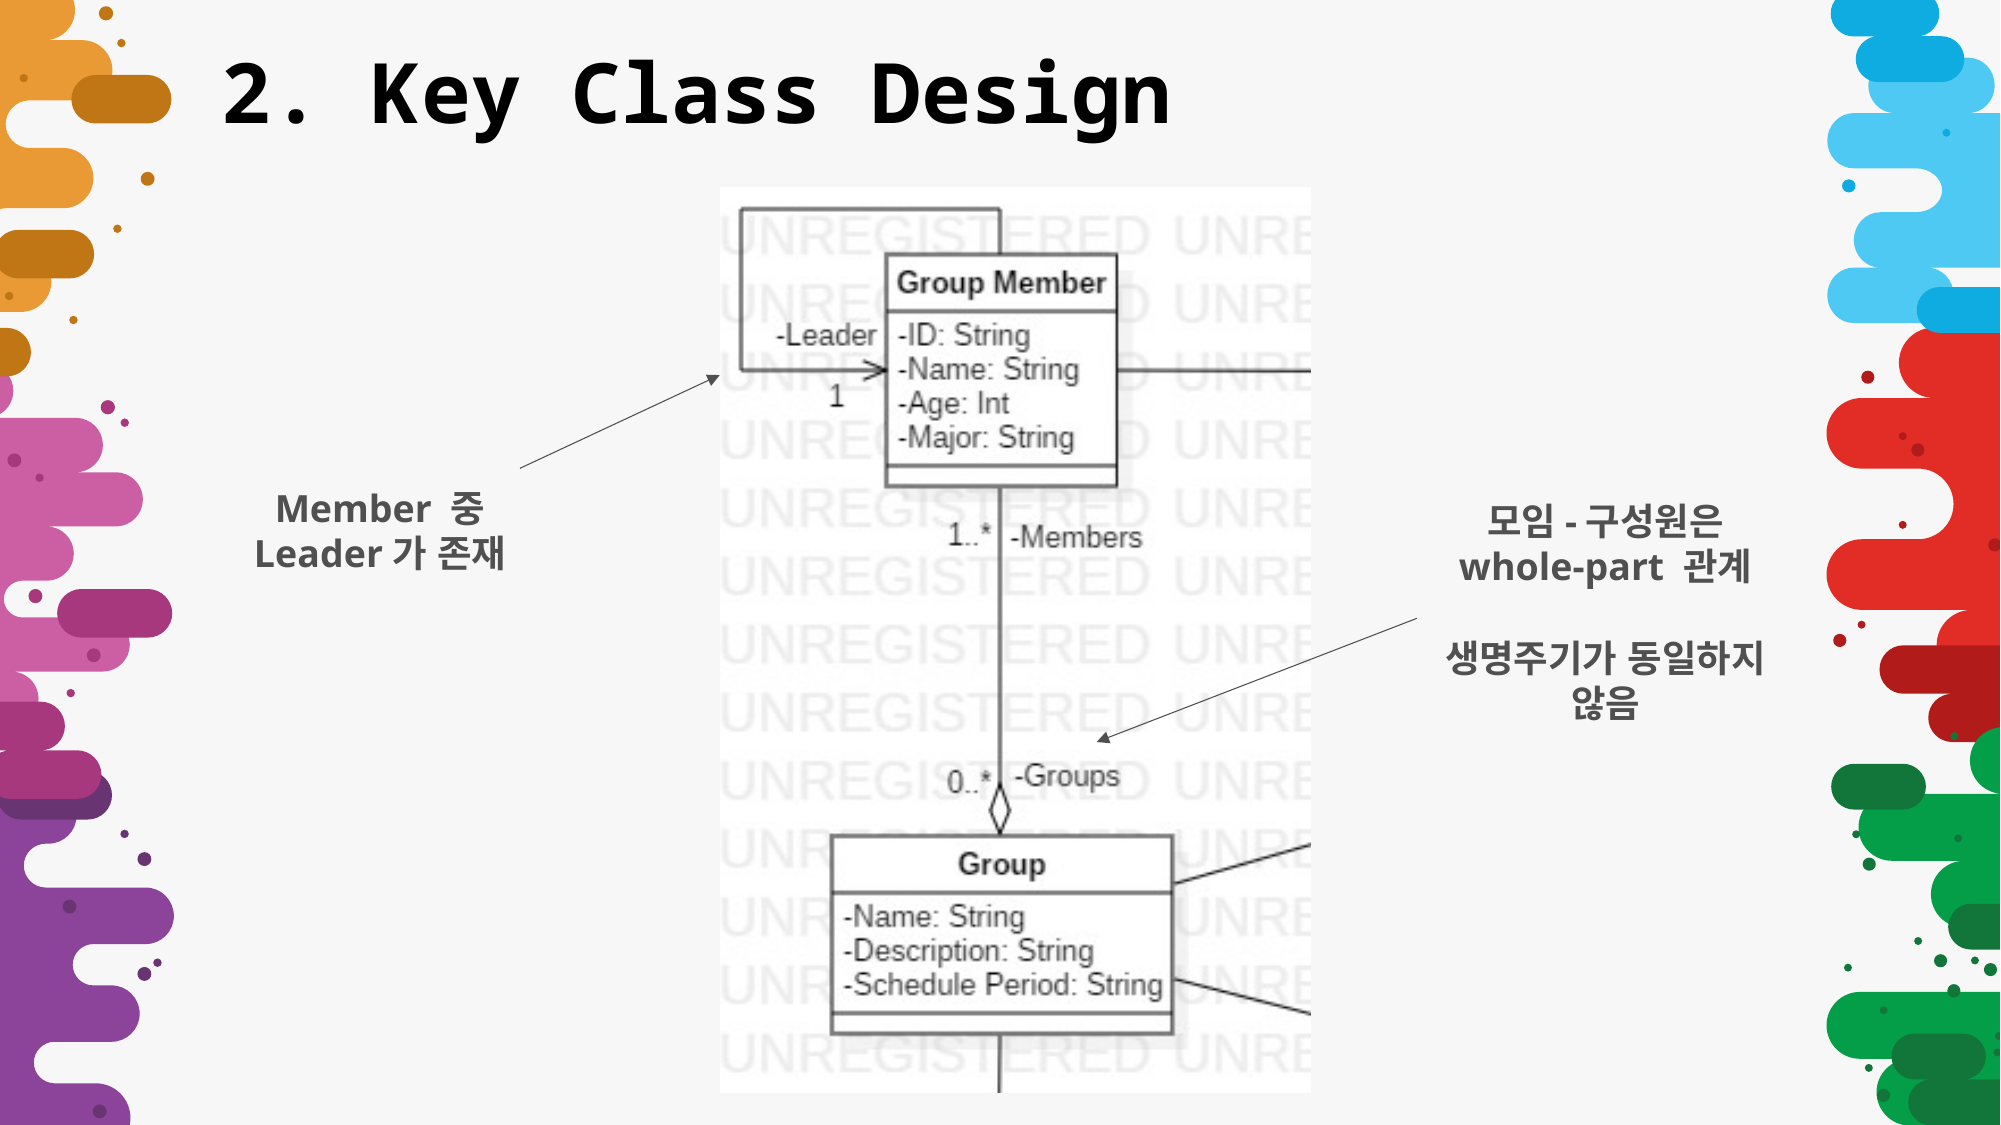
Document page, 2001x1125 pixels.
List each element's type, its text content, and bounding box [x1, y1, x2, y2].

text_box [519, 375, 720, 469]
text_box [1096, 618, 1417, 742]
text_box 모임-구성원은 whole-part 관계 [1429, 467, 1782, 619]
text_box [0, 0, 174, 1125]
picture [719, 187, 1311, 1093]
text_box 생명주기가 동일하지 않음 [1429, 619, 1782, 756]
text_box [1826, 0, 2000, 1125]
text_box 2. Key Class Design [206, 32, 1727, 148]
text_box Member 중 Leader가 존재 [204, 454, 556, 606]
